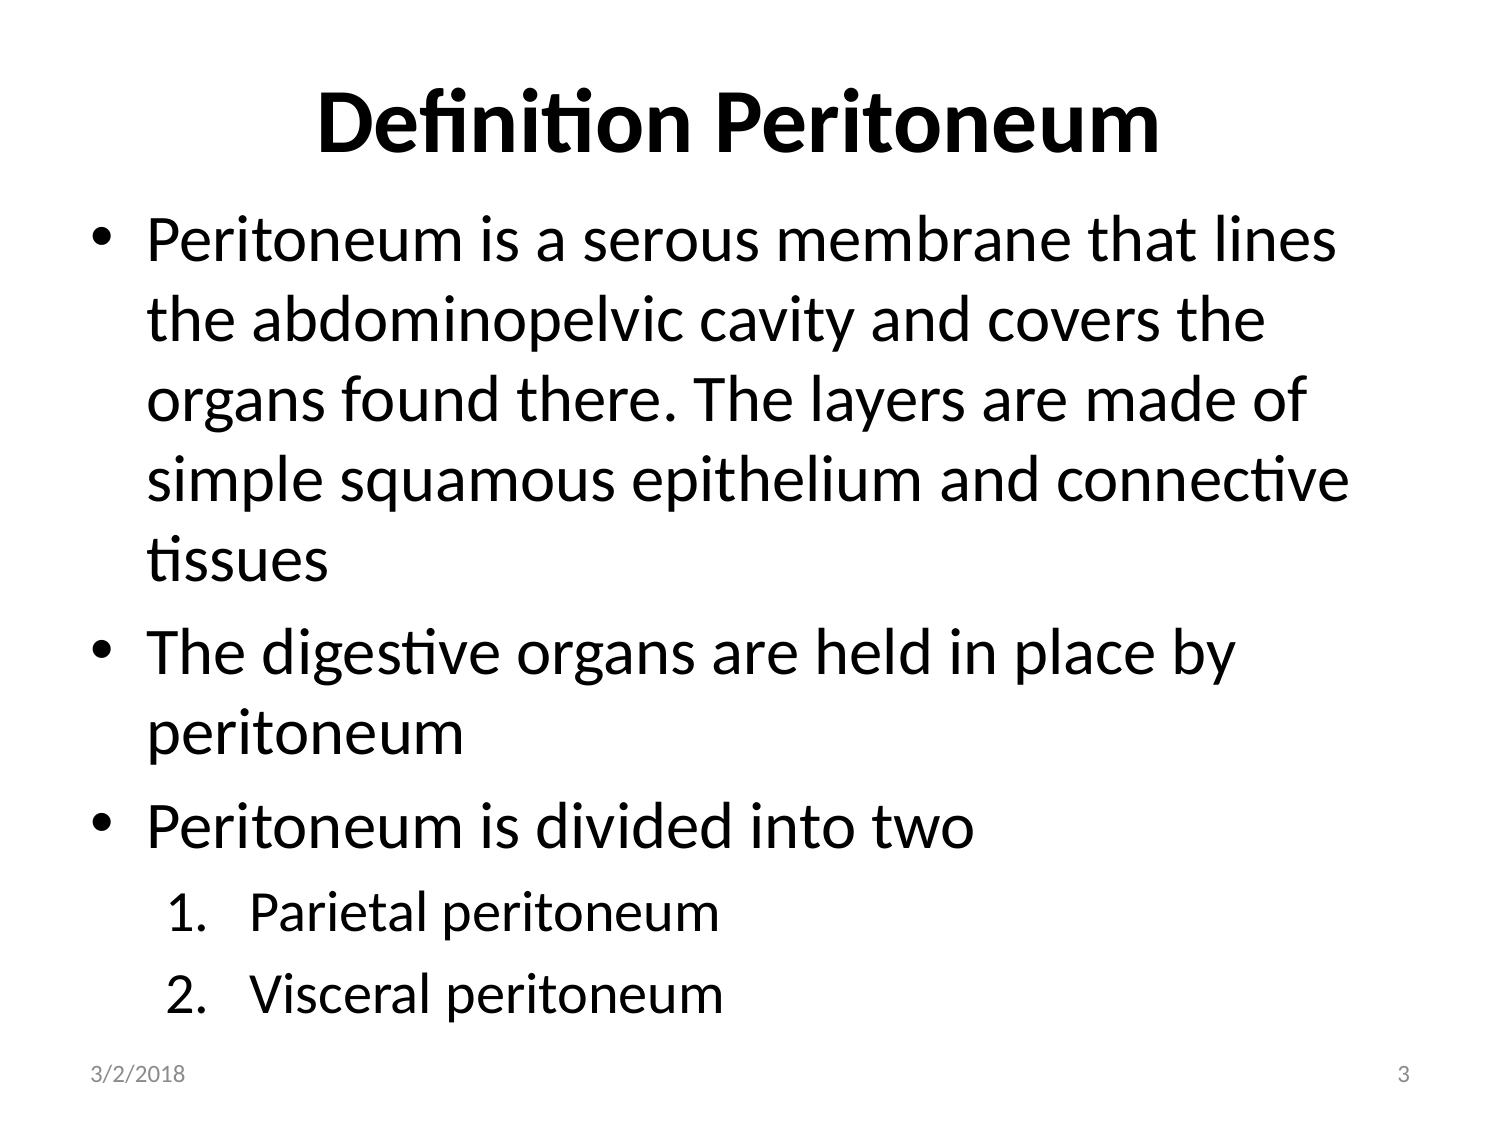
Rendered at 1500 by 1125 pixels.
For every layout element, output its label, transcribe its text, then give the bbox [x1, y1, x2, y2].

title Definition Peritoneum [75, 45, 1425, 187]
slide_number 3 [1074, 1042, 1425, 1103]
list Peritoneum is a serous membrane that lines the abdominopelvic cavity and covers the organs found there. The layers are made of simple squamous epithelium and connective tissues The digestive organs are held in place by peritoneum Peritoneum is divided into two Parietal peritoneum Visceral peritoneum [75, 187, 1425, 1063]
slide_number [75, 1042, 425, 1103]
